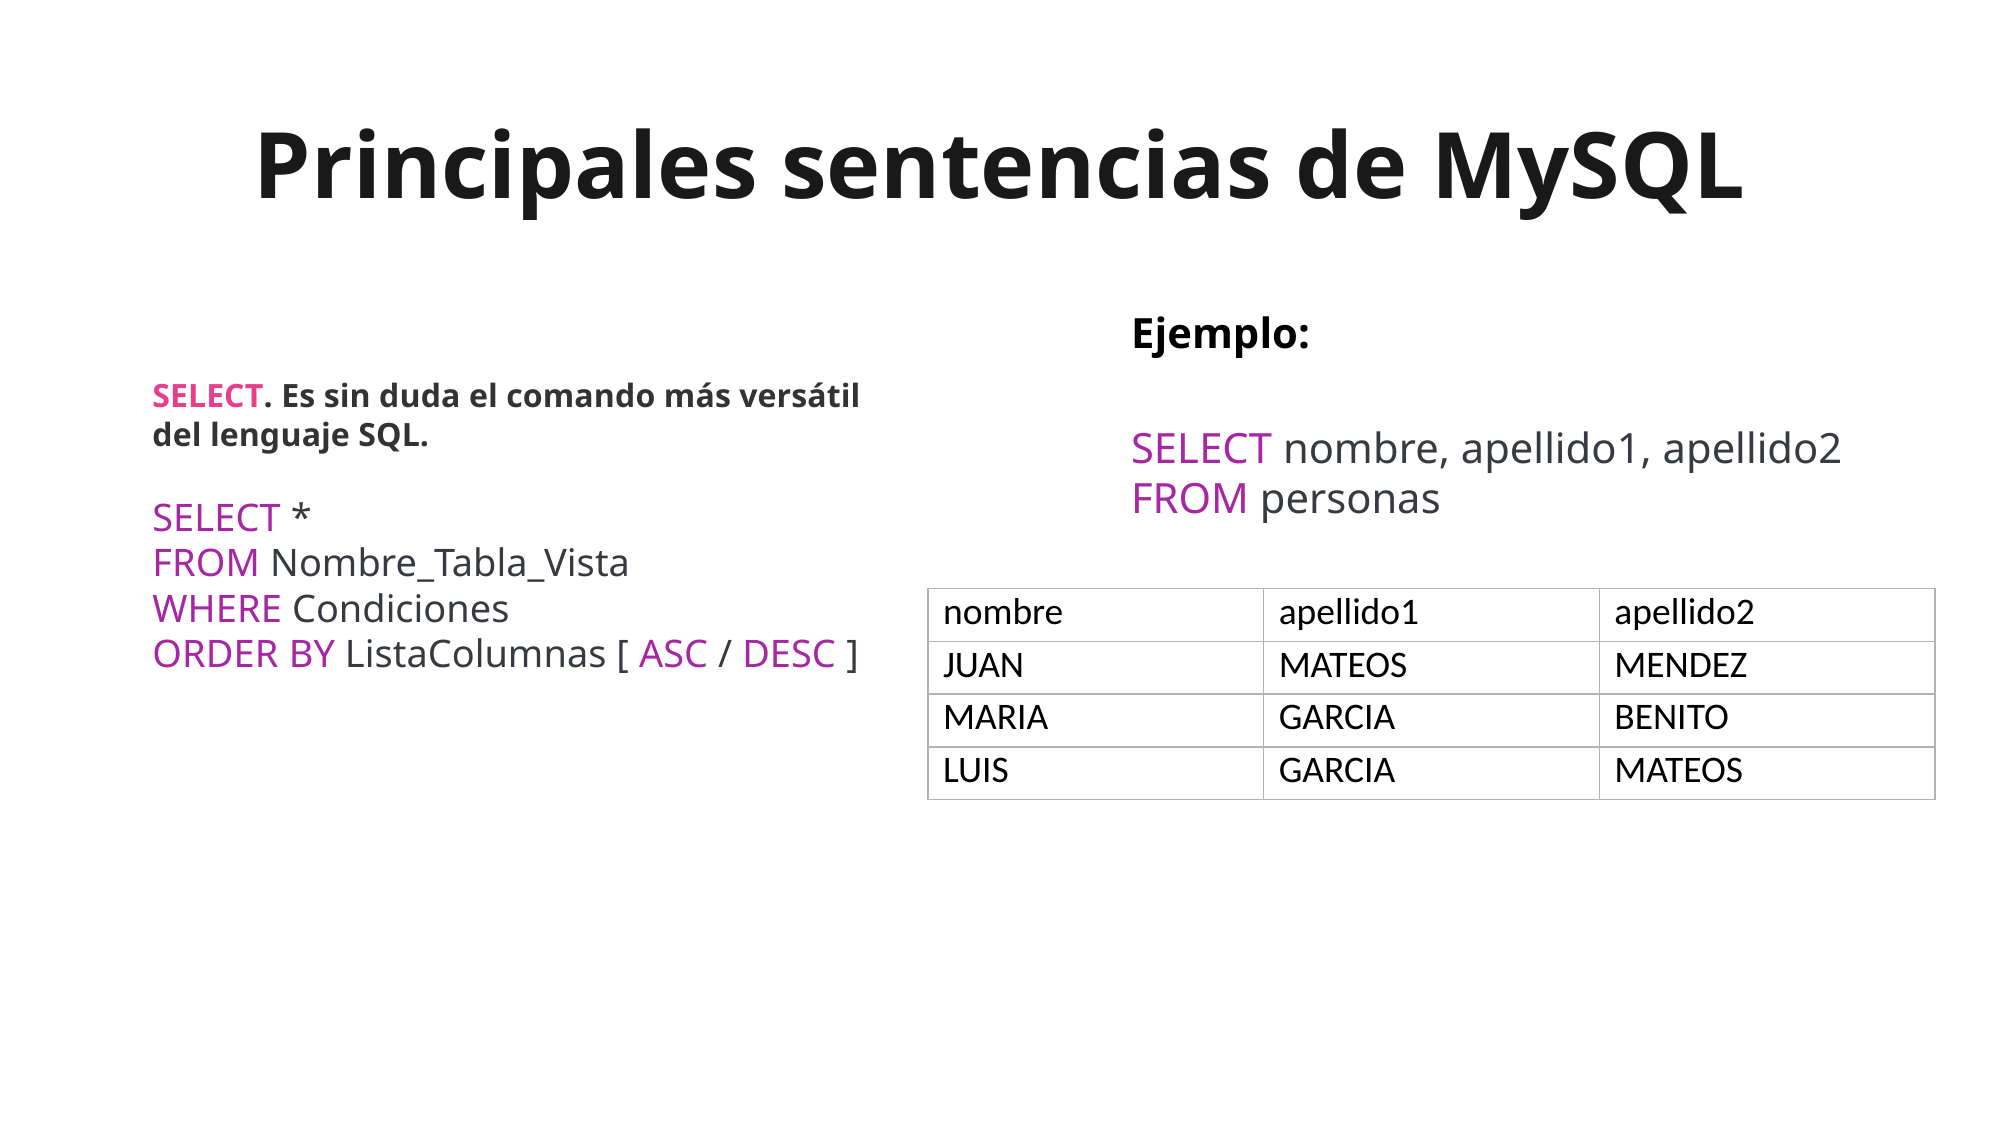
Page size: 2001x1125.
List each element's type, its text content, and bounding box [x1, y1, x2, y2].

text_box SELECT. Es sin duda el comando más versátil del lenguaje SQL. [137, 368, 884, 461]
text_box SELECT * FROM Nombre_Tabla_Vista WHERE Condiciones ORDER BY ListaColumnas [ ASC / DESC ] [137, 485, 884, 723]
table_cell MATEOS [1600, 748, 1934, 799]
table_cell MENDEZ [1600, 642, 1934, 693]
table_cell LUIS [929, 748, 1263, 799]
title Principales sentencias de MySQL [137, 59, 1863, 278]
table_header apellido2 [1600, 589, 1934, 641]
text_box SELECT nombre, apellido1, apellido2 FROM personas [1116, 414, 1863, 536]
text_box [1481, 484, 1512, 590]
text_box Ejemplo: [1116, 299, 1863, 393]
table_cell GARCIA [1264, 748, 1599, 799]
table_cell JUAN [929, 642, 1263, 693]
table_header apellido1 [1264, 589, 1599, 641]
table_cell BENITO [1600, 695, 1934, 746]
table_cell MATEOS [1264, 642, 1599, 693]
table_cell MARIA [929, 695, 1263, 746]
table_header nombre [929, 589, 1263, 641]
table_cell GARCIA [1264, 695, 1599, 746]
